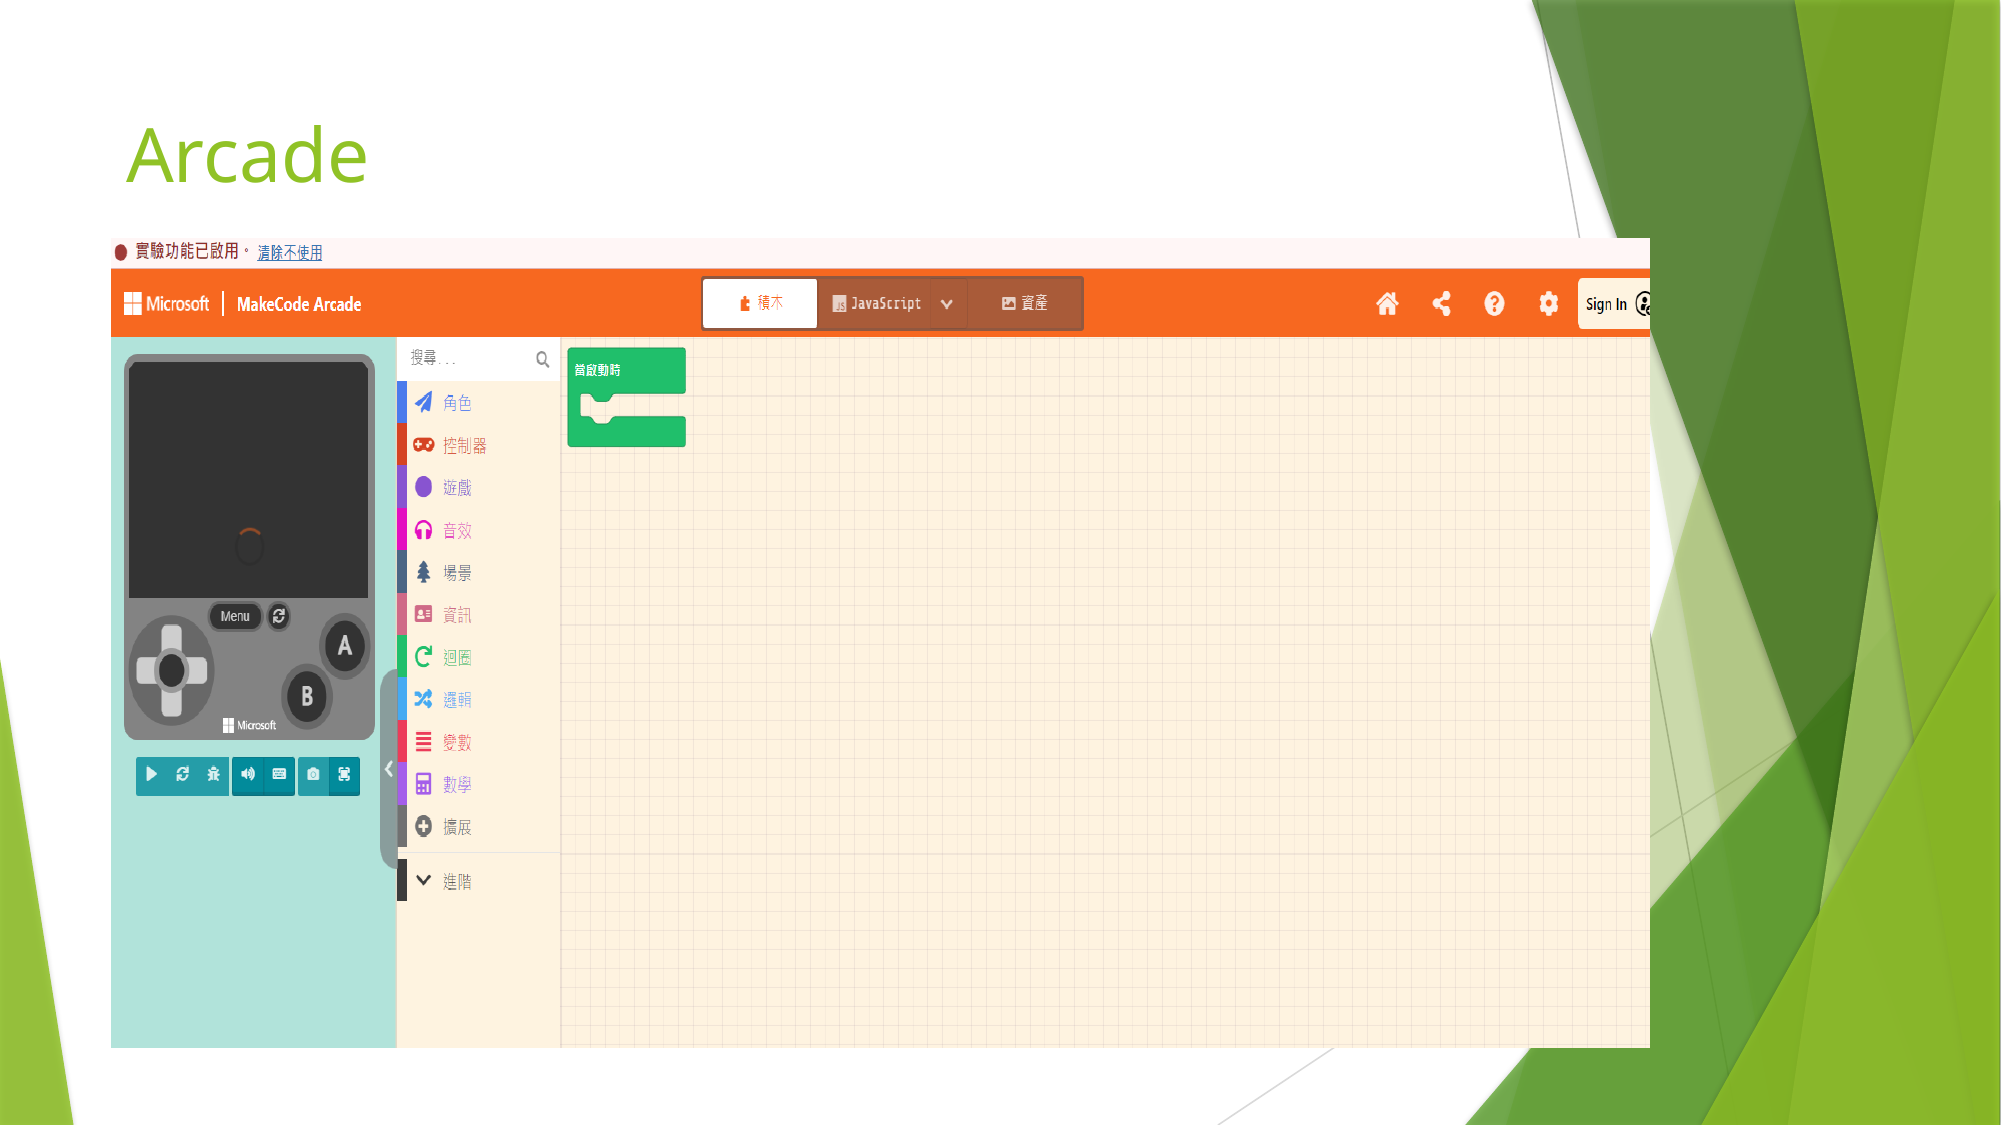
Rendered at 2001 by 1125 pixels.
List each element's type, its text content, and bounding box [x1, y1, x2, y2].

title Arcade [111, 99, 1522, 237]
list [110, 237, 1651, 1048]
